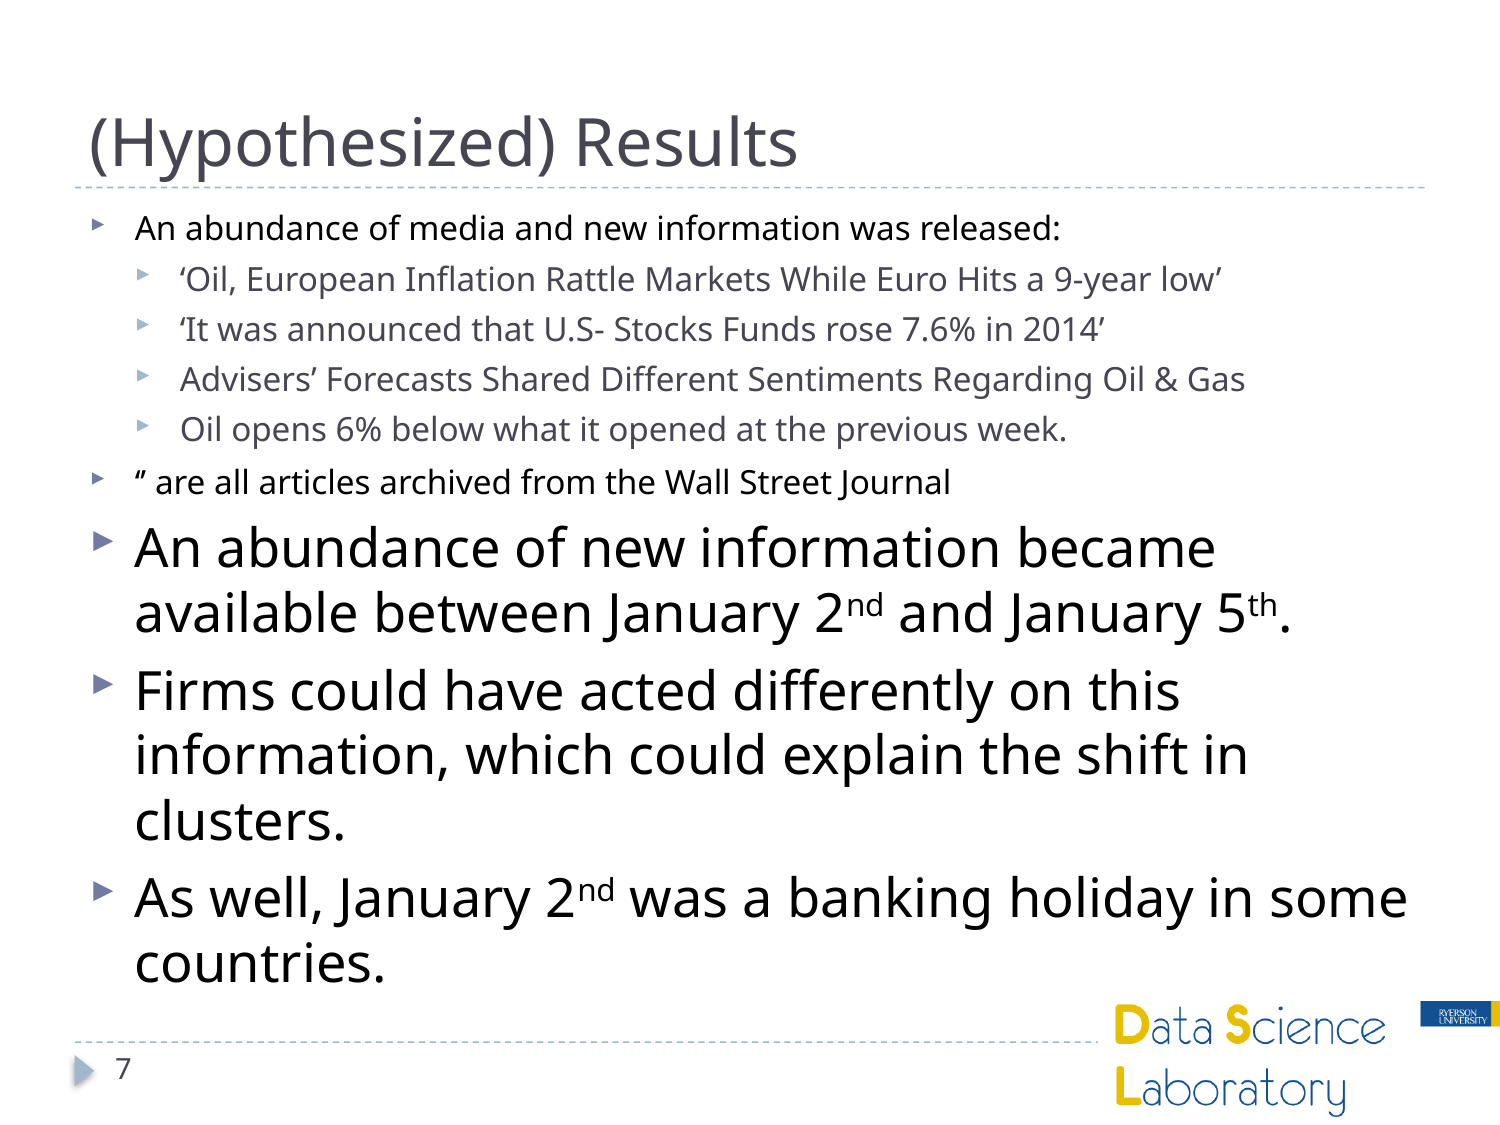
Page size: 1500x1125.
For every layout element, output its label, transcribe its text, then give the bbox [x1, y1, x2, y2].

list An abundance of media and new information was released: ‘Oil, European Inflation Rattle Markets While Euro Hits a 9-year low’ ‘It was announced that U.S- Stocks Funds rose 7.6% in 2014’ Advisers’ Forecasts Shared Different Sentiments Regarding Oil & Gas Oil opens 6% below what it opened at the previous week. ‘’ are all articles archived from the Wall Street Journal An abundance of new information became available between January 2nd and January 5th. Firms could have acted differently on this information, which could explain the shift in clusters. As well, January 2nd was a banking holiday in some countries. [75, 200, 1425, 1010]
picture [1098, 1001, 1500, 1125]
slide_number 7 [100, 1042, 426, 1103]
title (Hypothesized) Results [75, 24, 1425, 188]
